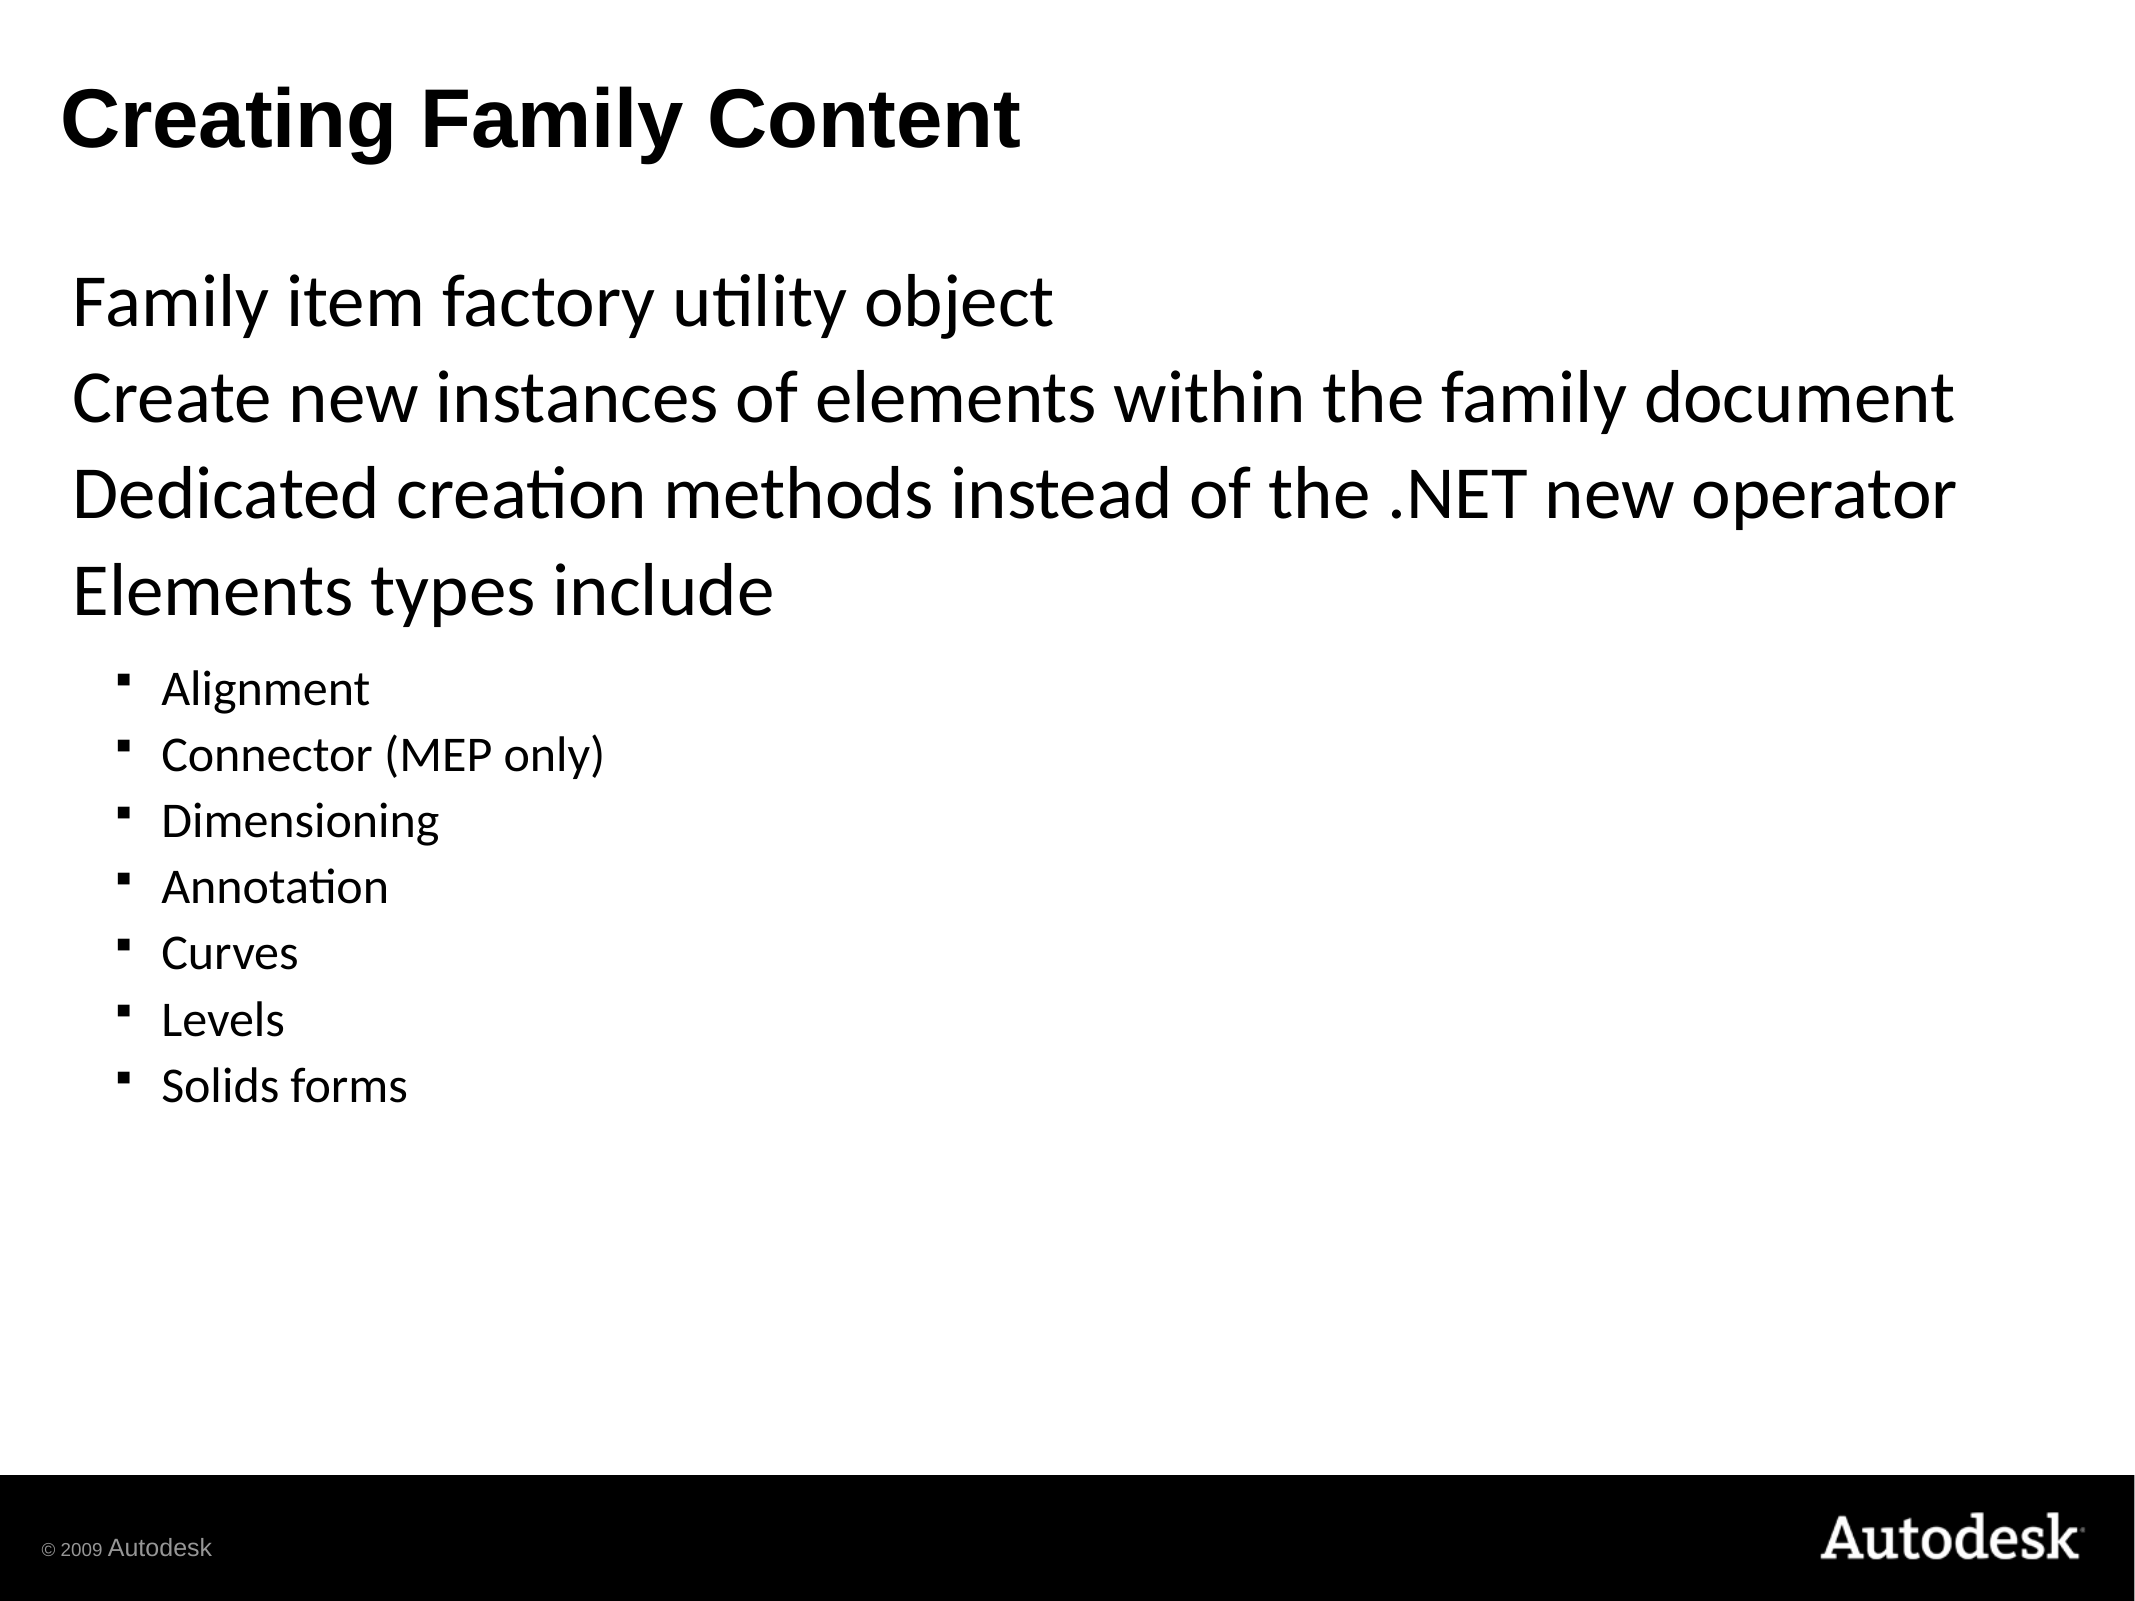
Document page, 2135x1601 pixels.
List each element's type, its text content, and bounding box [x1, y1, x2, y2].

picture [0, 1475, 2135, 1601]
list Family item factory utility object Create new instances of elements within the family document Dedicated creation methods instead of the .NET new operator Elements types include Alignment Connector (MEP only) Dimensioning Annotation Curves Levels Solids forms [72, 250, 2020, 1448]
title Creating Family Content [59, 31, 1911, 197]
